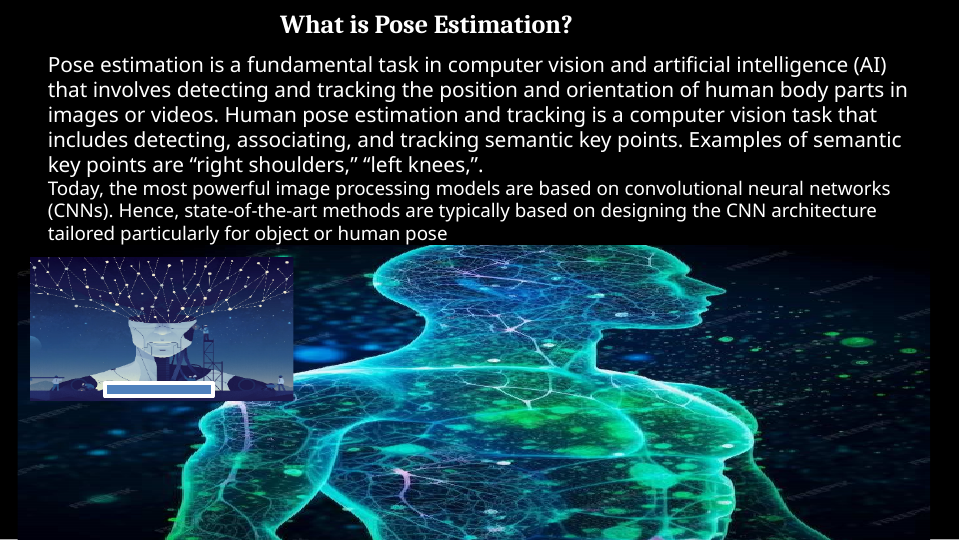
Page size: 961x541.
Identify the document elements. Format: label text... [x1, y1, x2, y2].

title What is Pose Estimation? [280, 7, 611, 51]
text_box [17, 245, 931, 540]
list Pose estimation is a fundamental task in computer vision and artificial intelligence (AI) that involves detecting and tracking the position and orientation of human body parts in images or videos. Human pose estimation and tracking is a computer vision task that includes detecting, associating, and tracking semantic key points. Examples of semantic key points are “right shoulders,” “left knees,”. Today, the most powerful image processing models are based on convolutional neural networks (CNNs). Hence, state-of-the-art methods are typically based on designing the CNN architecture tailored particularly for object or human pose [48, 51, 913, 243]
